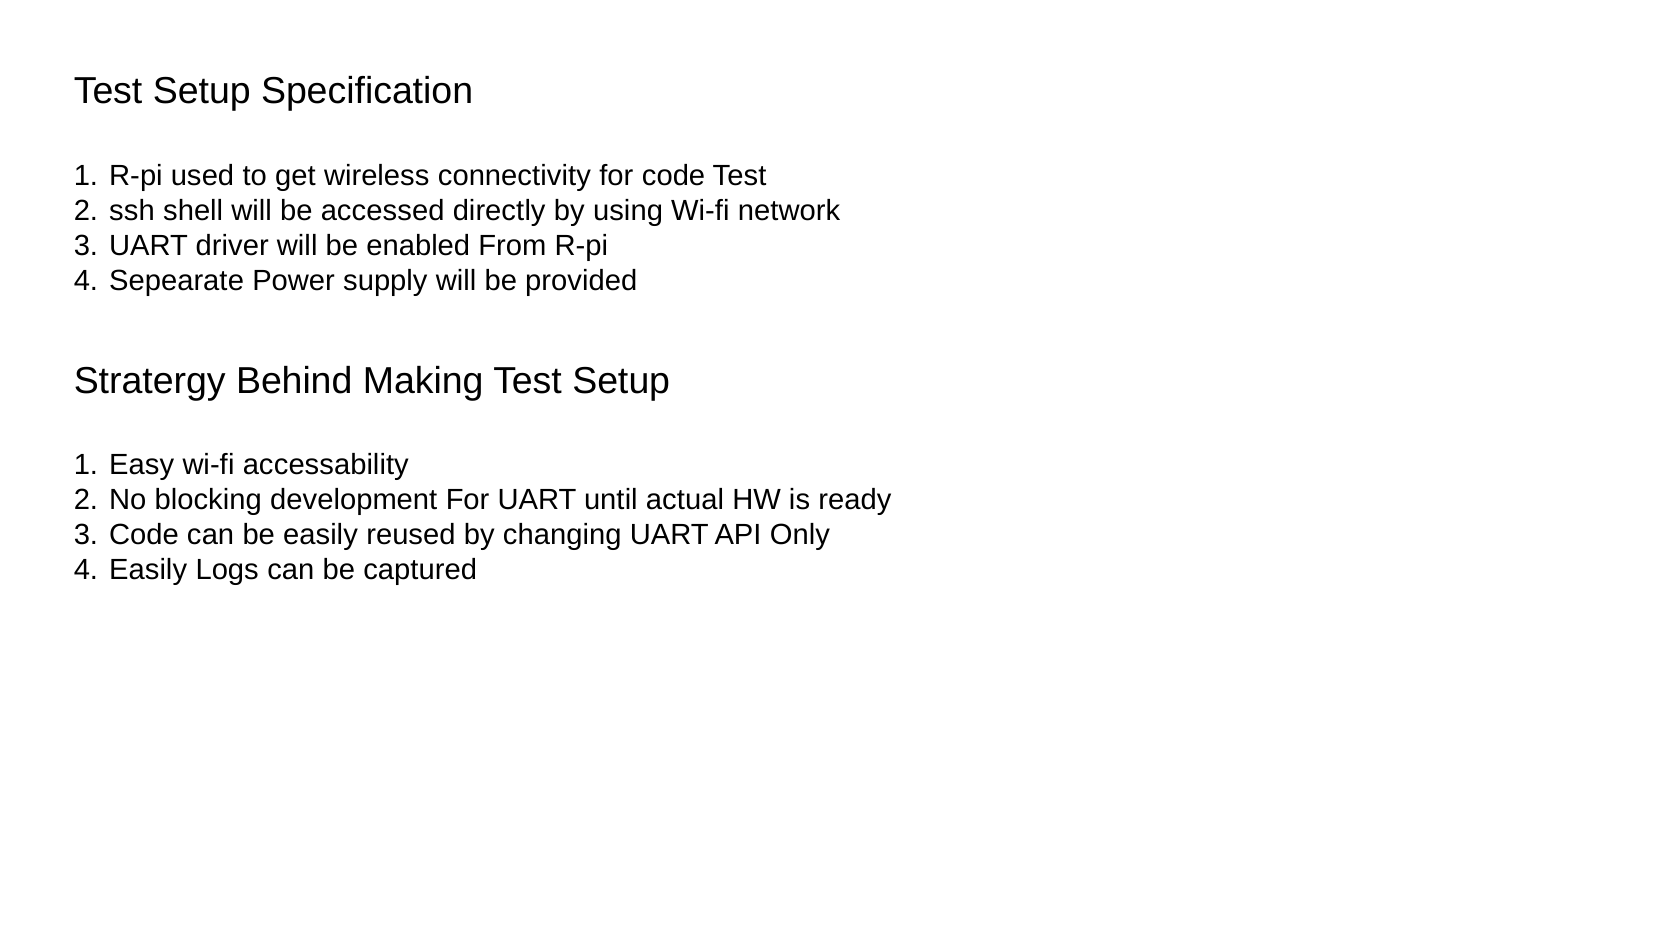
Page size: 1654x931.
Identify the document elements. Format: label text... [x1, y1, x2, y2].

text_box Test Setup Specification R-pi used to get wireless connectivity for code Test ssh shell will be accessed directly by using Wi-fi network UART driver will be enabled From R-pi Sepearate Power supply will be provided [58, 58, 1170, 322]
text_box Stratergy Behind Making Test Setup Easy wi-fi accessability No blocking development For UART until actual HW is ready Code can be easily reused by changing UART API Only Easily Logs can be captured [58, 348, 1170, 611]
